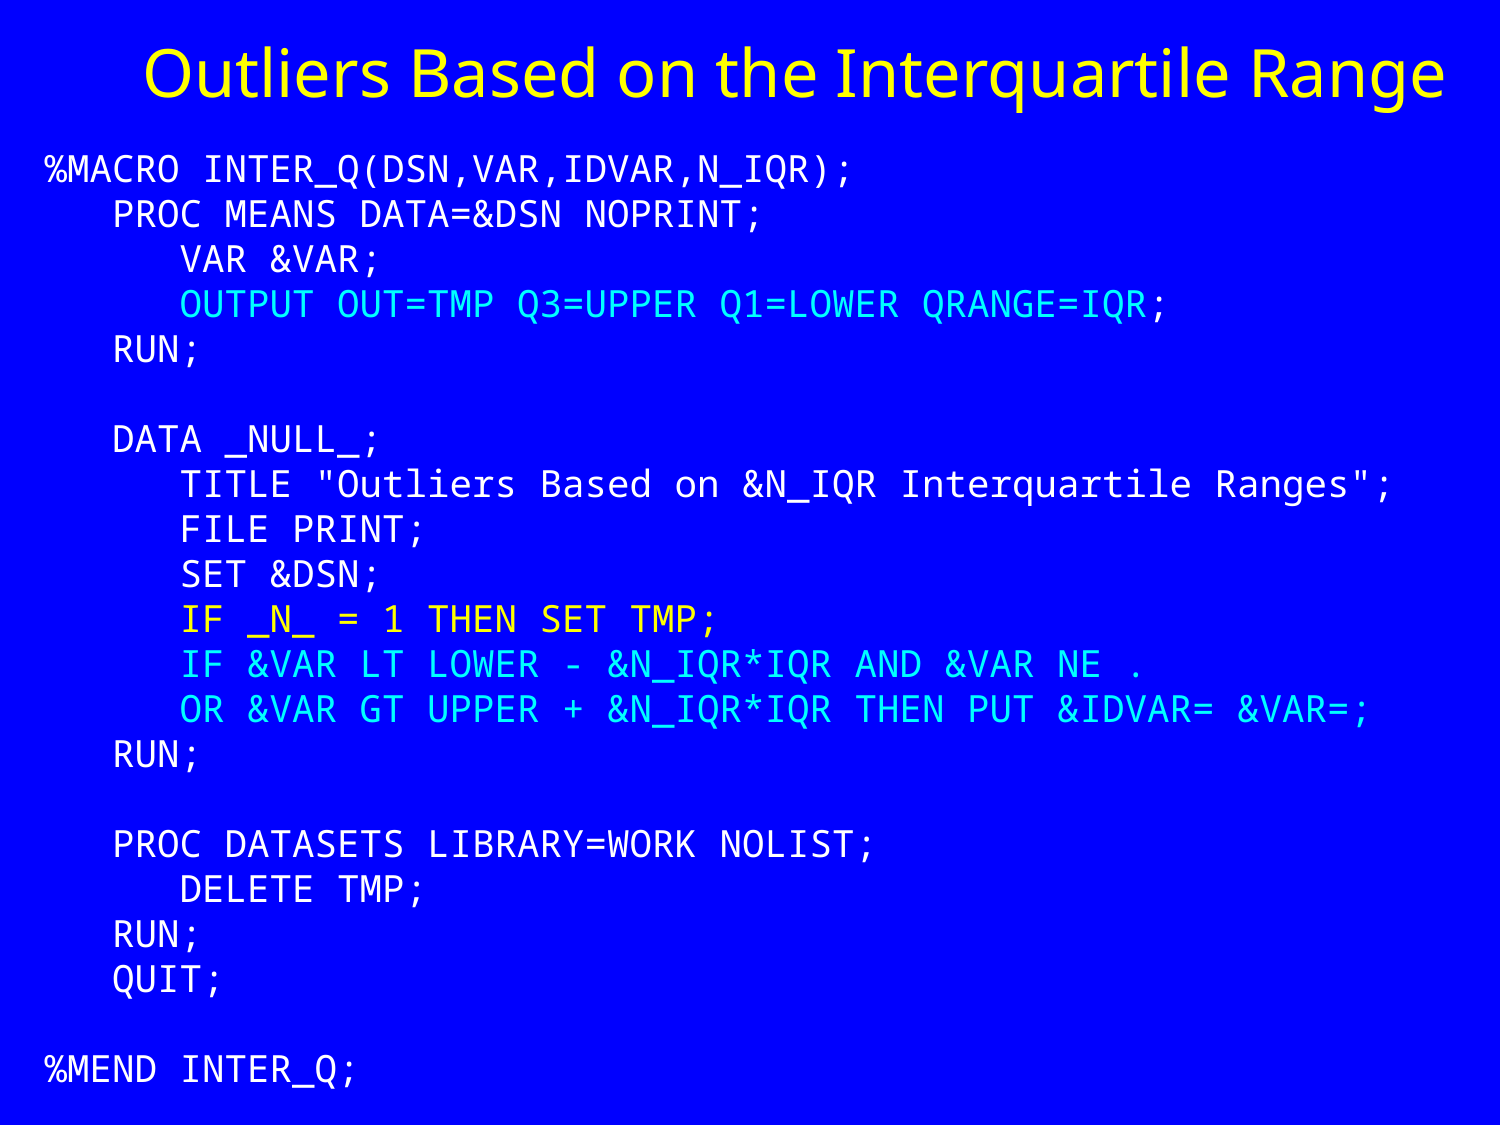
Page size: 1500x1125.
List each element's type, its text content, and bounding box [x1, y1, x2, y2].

text_box Outliers Based on the Interquartile Range [57, 24, 1500, 119]
text_box %MACRO INTER_Q(DSN,VAR,IDVAR,N_IQR); PROC MEANS DATA=&DSN NOPRINT; VAR &VAR; OUTPUT OUT=TMP Q3=UPPER Q1=LOWER QRANGE=IQR; RUN; DATA _NULL_; TITLE "Outliers Based on &N_IQR Interquartile Ranges"; FILE PRINT; SET &DSN; IF _N_ = 1 THEN SET TMP; IF &VAR LT LOWER - &N_IQR*IQR AND &VAR NE . OR &VAR GT UPPER + &N_IQR*IQR THEN PUT &IDVAR= &VAR=; RUN; PROC DATASETS LIBRARY=WORK NOLIST; DELETE TMP; RUN; QUIT; %MEND INTER_Q; [29, 137, 1410, 1098]
